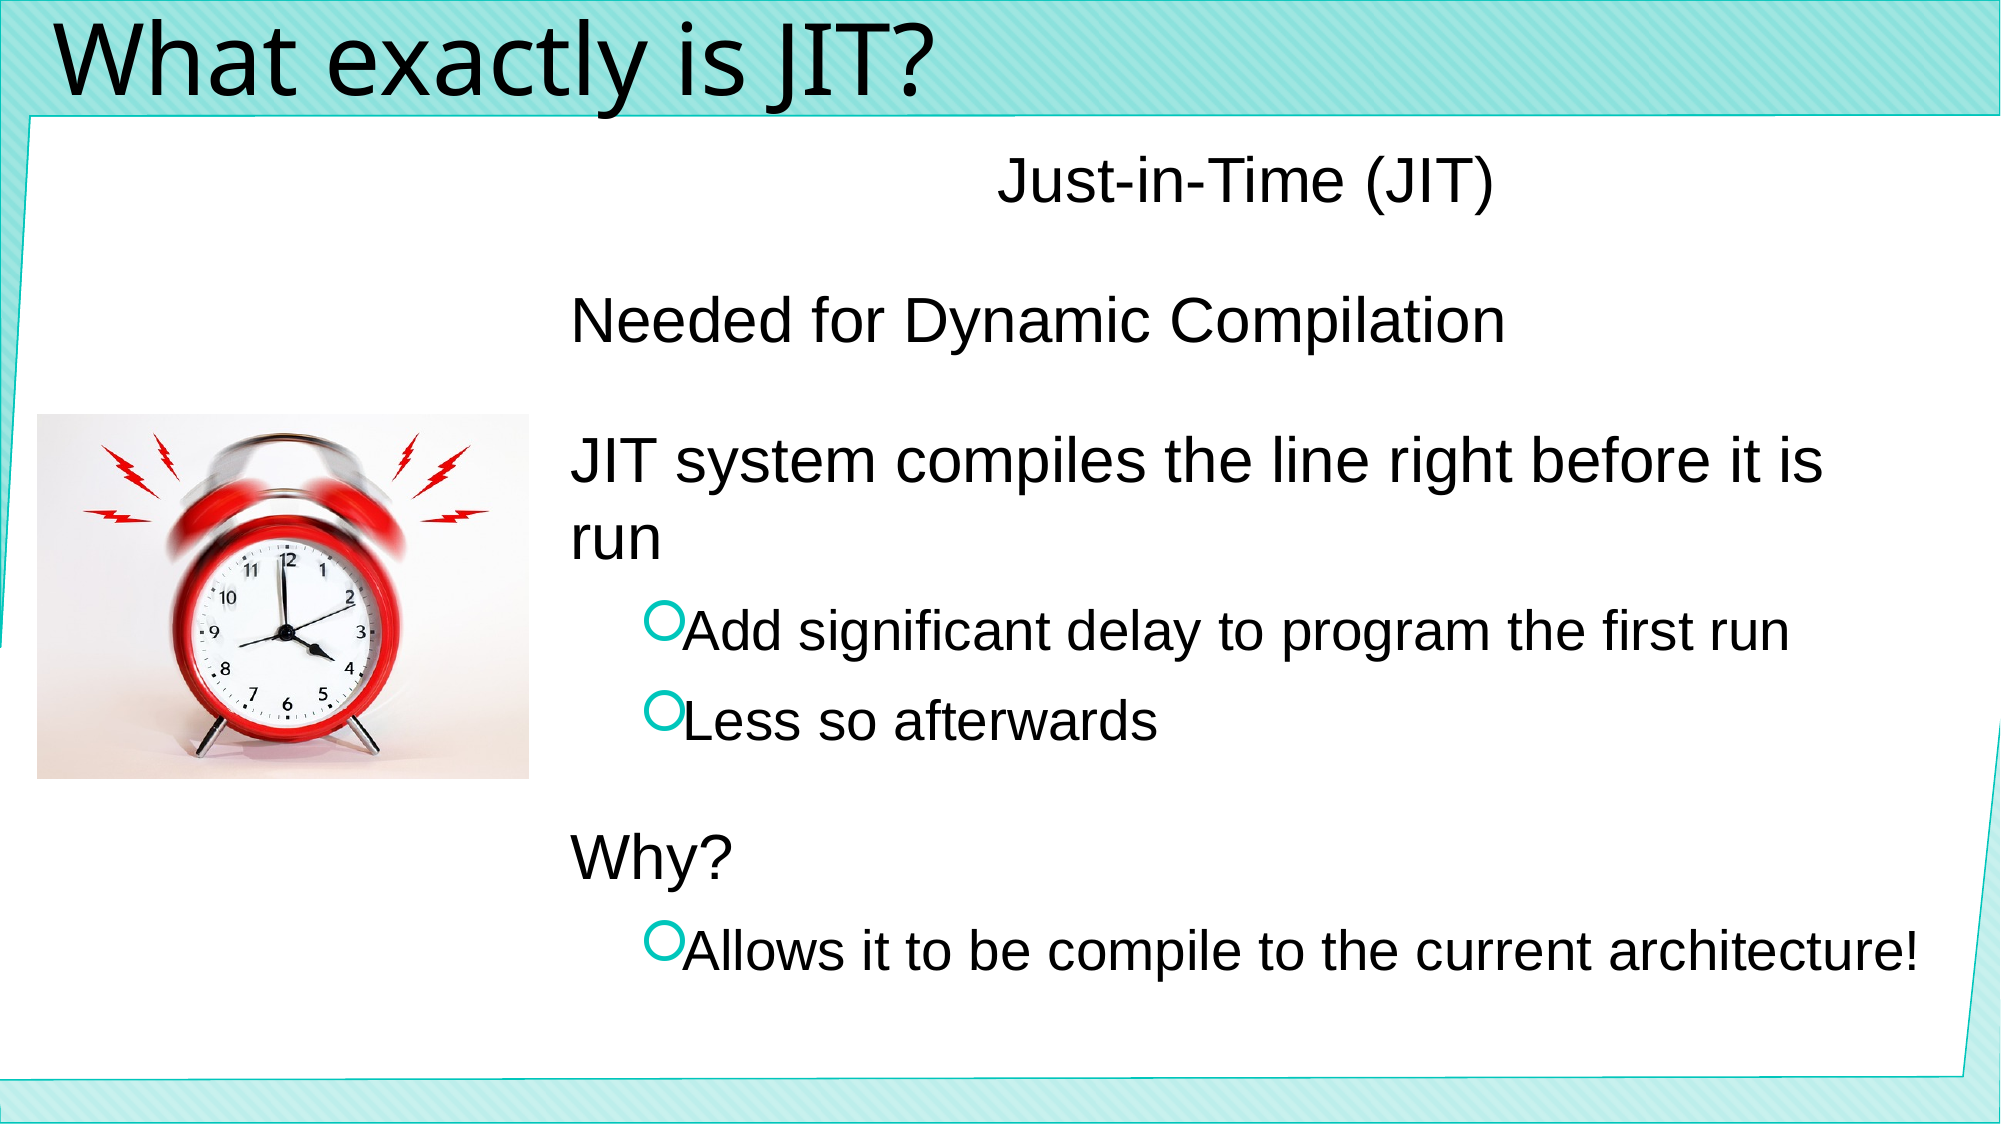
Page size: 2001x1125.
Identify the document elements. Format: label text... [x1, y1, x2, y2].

list Just-in-Time (JIT) Needed for Dynamic Compilation JIT system compiles the line right before it is run Add signiﬁcant delay to program the first run Less so afterwards Why? Allows it to be compile to the current architecture! [555, 131, 1939, 1062]
title What exactly is JIT? [37, 6, 1939, 106]
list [36, 414, 529, 779]
